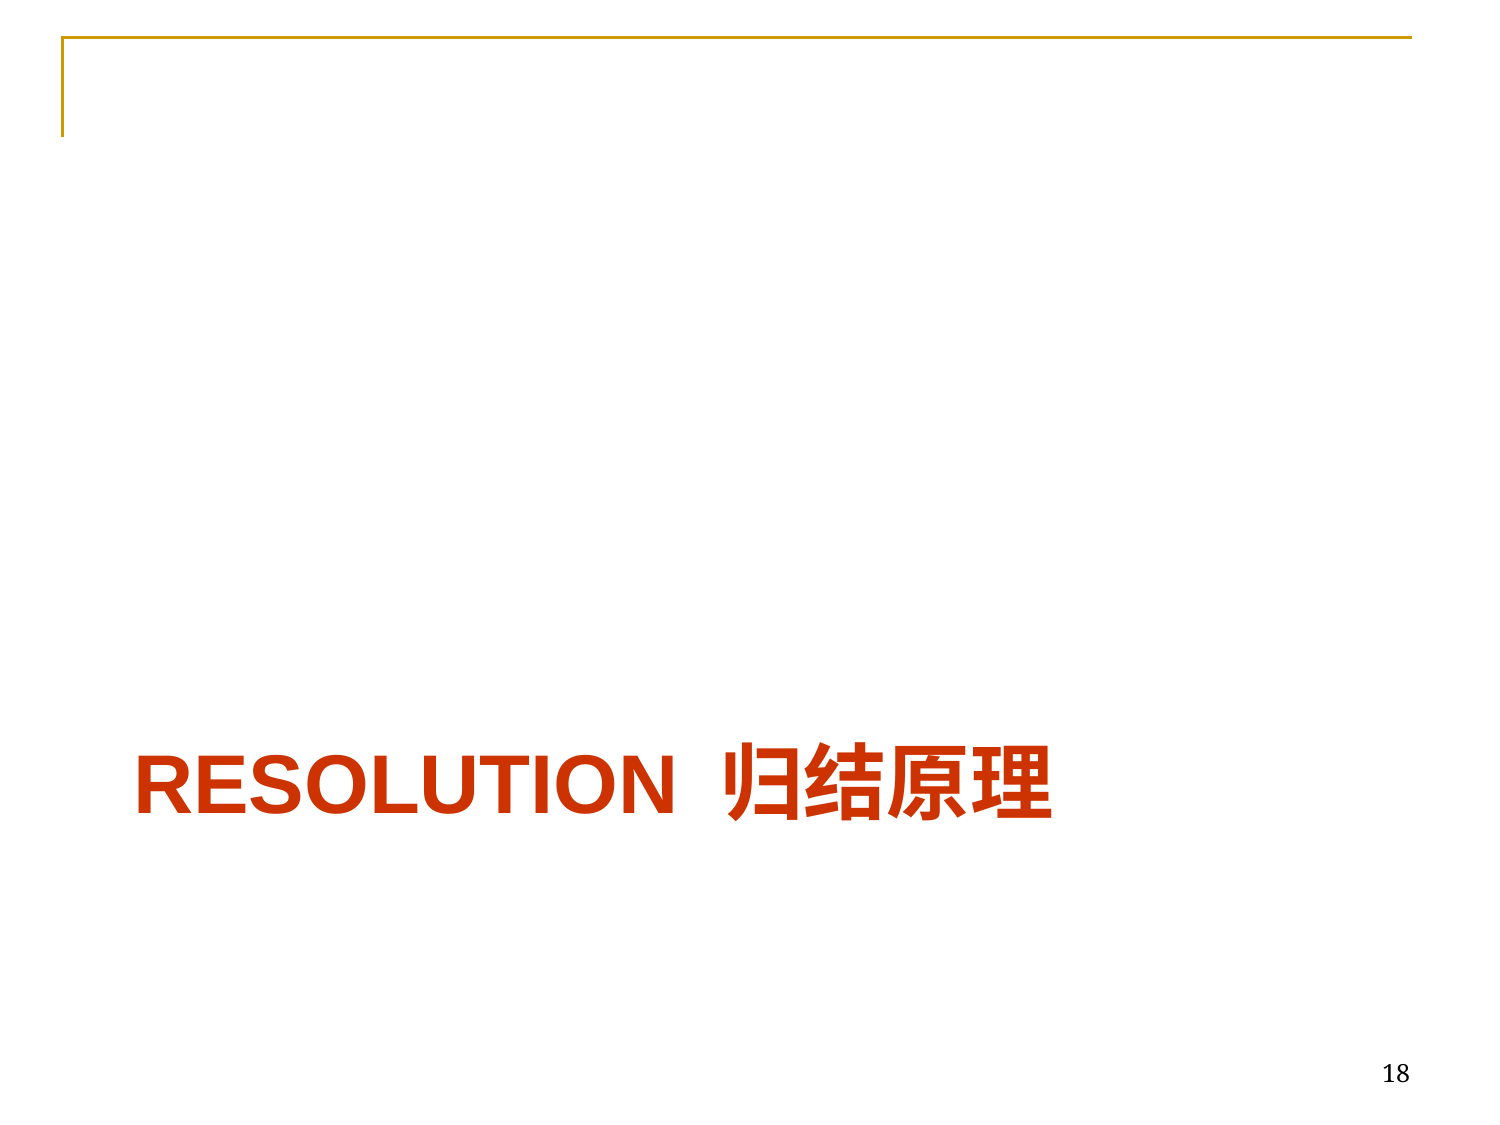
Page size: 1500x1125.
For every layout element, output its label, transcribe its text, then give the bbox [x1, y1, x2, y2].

slide_number 18 [1074, 1023, 1426, 1100]
title Resolution 归结原理 [118, 722, 1394, 947]
